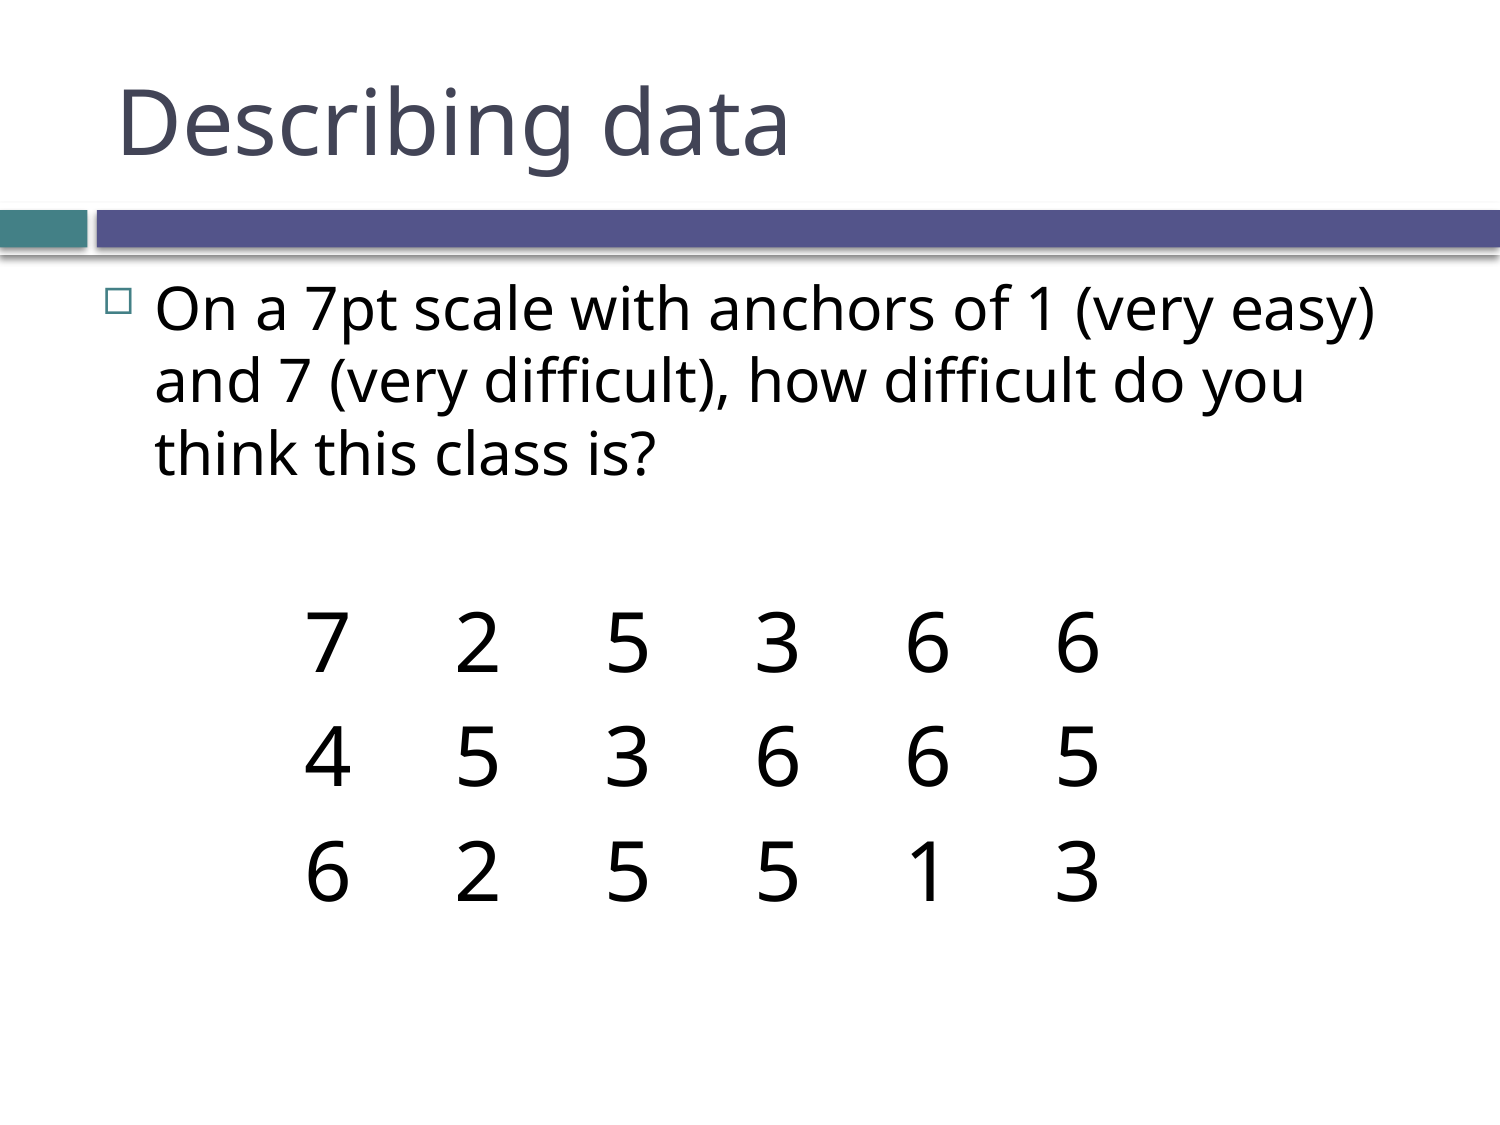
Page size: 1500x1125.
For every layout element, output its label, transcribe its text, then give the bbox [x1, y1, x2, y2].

list On a 7pt scale with anchors of 1 (very easy) and 7 (very difficult), how difficult do you think this class is? 7 2 5 3 6 6 4 5 3 6 6 5 6 2 5 5 1 3 [87, 262, 1438, 1088]
title Describing data [100, 37, 1438, 200]
